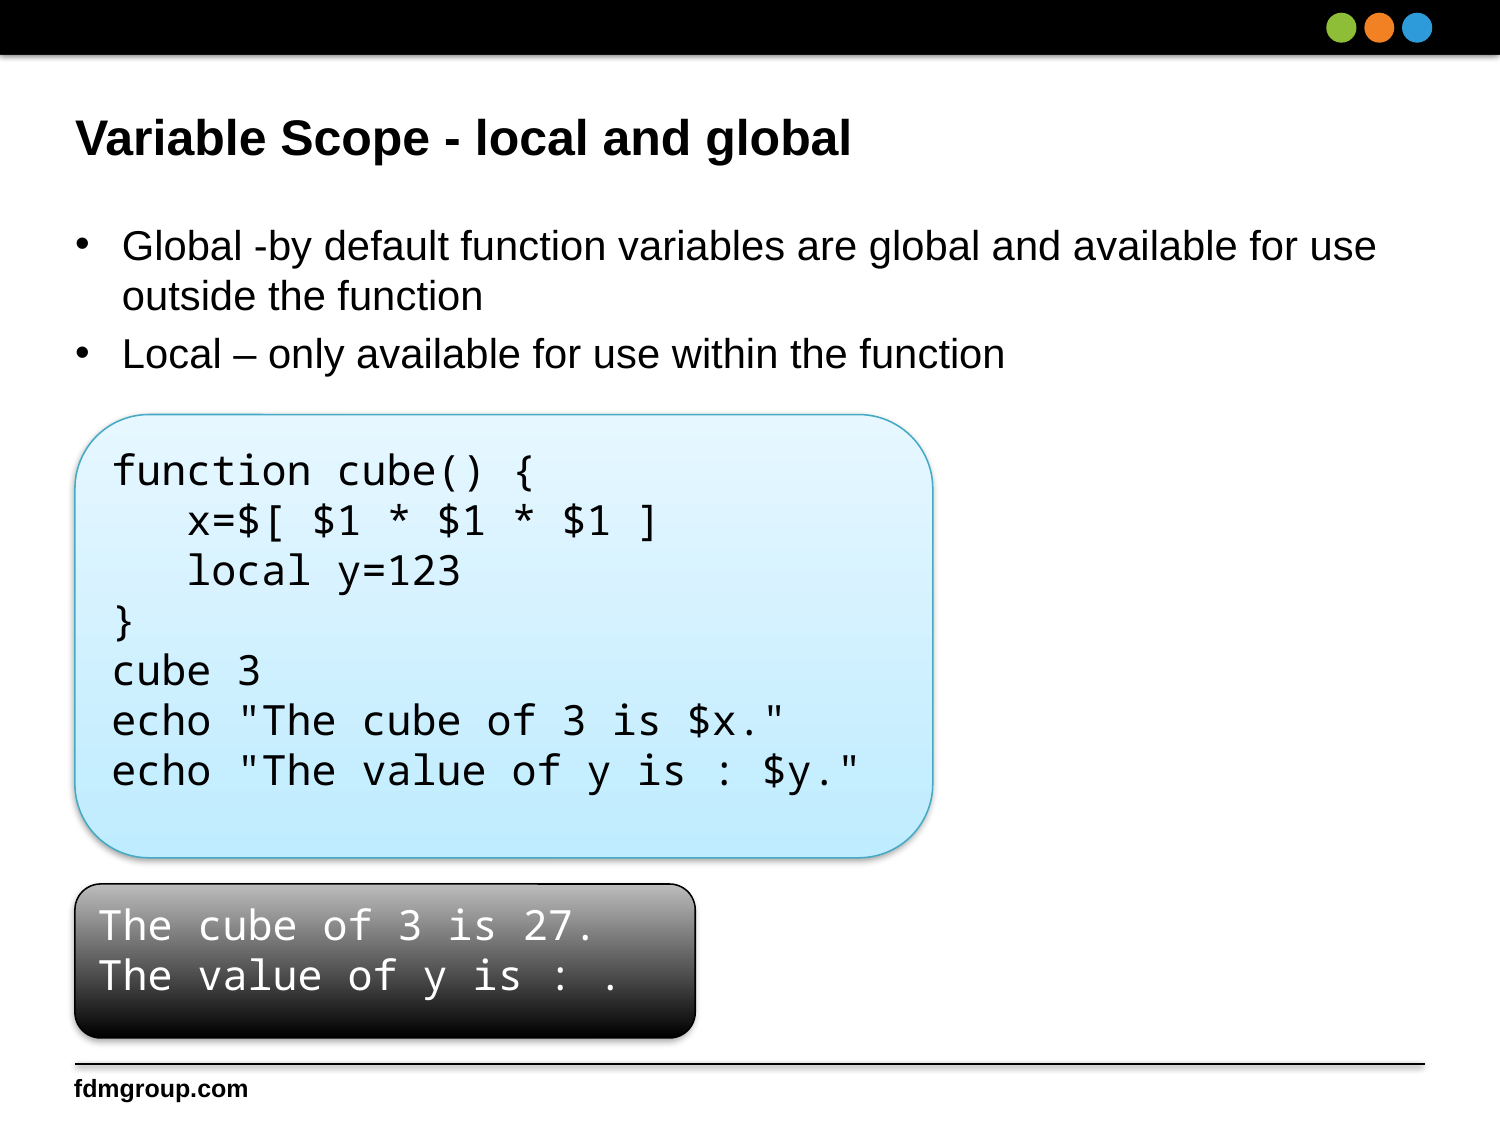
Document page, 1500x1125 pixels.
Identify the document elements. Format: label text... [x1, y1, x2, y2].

list Global -by default function variables are global and available for use outside the function Local – only available for use within the function [75, 218, 1425, 961]
text_box The cube of 3 is 27. The value of y is : . [74, 883, 697, 1039]
text_box function cube() { x=$[ $1 * $1 * $1 ] local y=123 } cube 3 echo "The cube of 3 is $x." echo "The value of y is : $y." [74, 413, 934, 859]
title Variable Scope - local and global [75, 105, 1425, 174]
